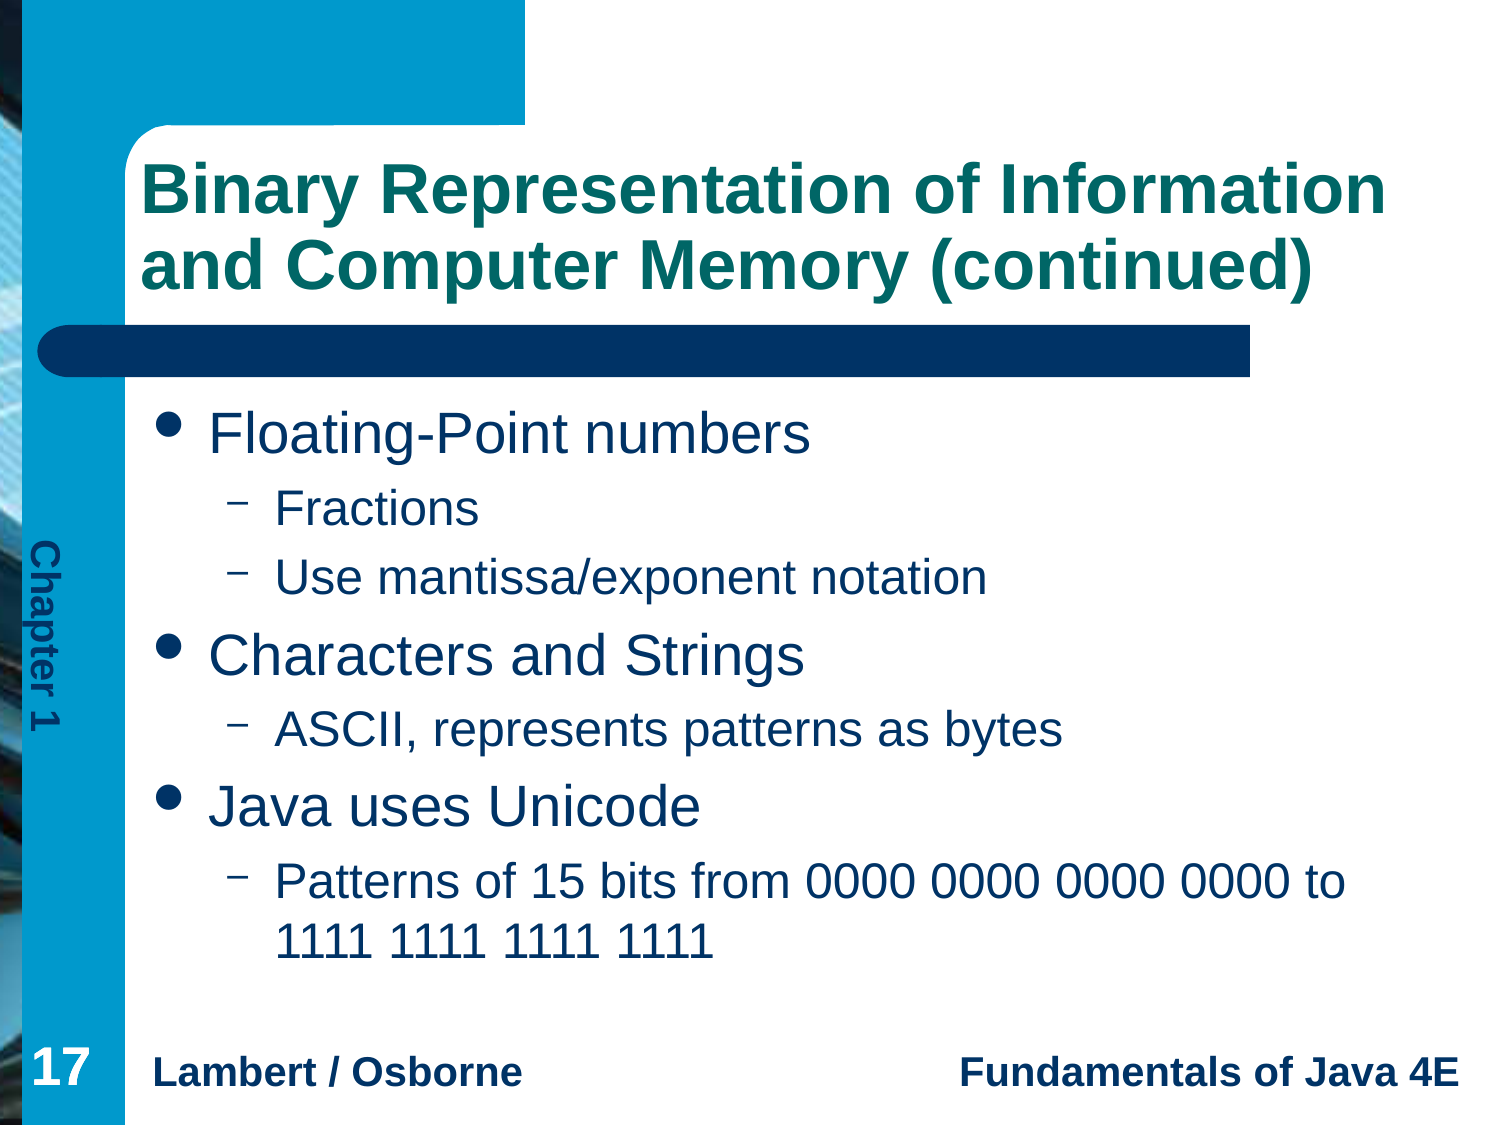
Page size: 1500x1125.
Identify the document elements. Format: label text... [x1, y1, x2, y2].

list Floating-Point numbers Fractions Use mantissa/exponent notation Characters and Strings ASCII, represents patterns as bytes Java uses Unicode Patterns of 15 bits from 0000 0000 0000 0000 to 1111 1111 1111 1111 [137, 387, 1400, 1038]
text_box 17 [13, 1023, 111, 1105]
title Binary Representation of Information and Computer Memory (continued) [124, 112, 1463, 313]
picture [0, 0, 22, 1125]
